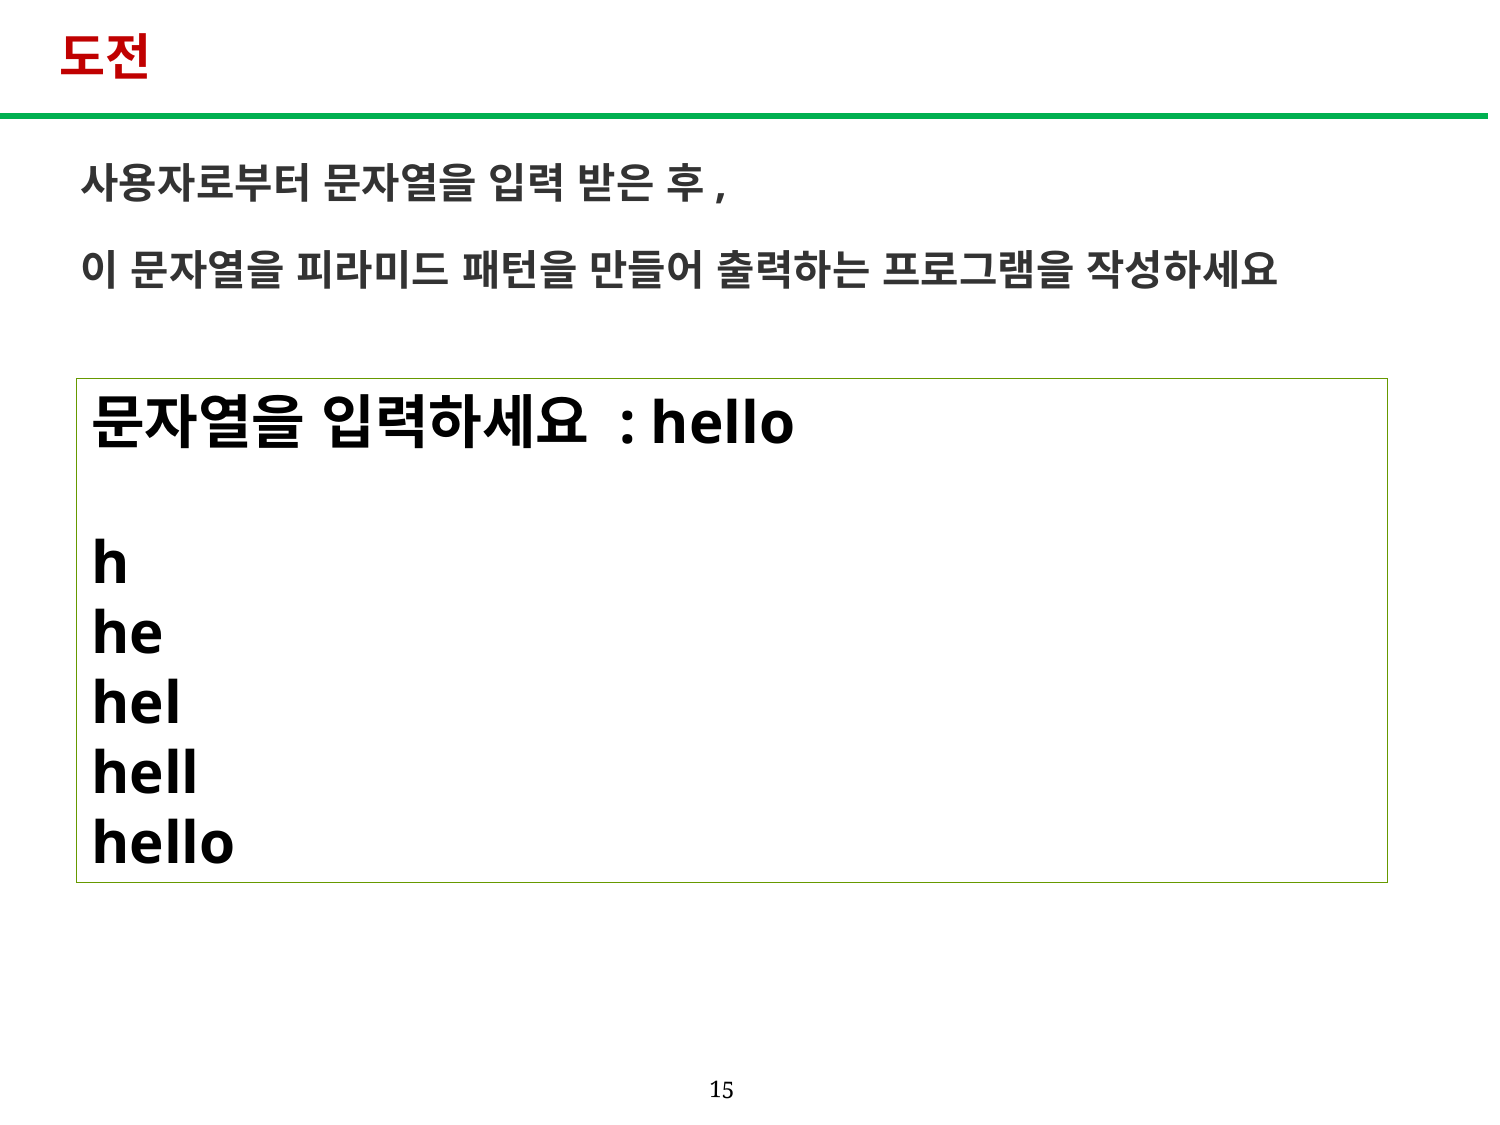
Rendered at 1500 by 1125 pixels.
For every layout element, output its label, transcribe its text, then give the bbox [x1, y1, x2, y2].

slide_number 15 [683, 1066, 761, 1116]
text_box 문자열을 입력하세요 : hello h he hel hell hello [76, 378, 1388, 883]
title 도전 [44, 11, 880, 100]
text_box 사용자로부터 문자열을 입력 받은 후, 이 문자열을 피라미드 패턴을 만들어 출력하는 프로그램을 작성하세요 [65, 148, 1456, 315]
